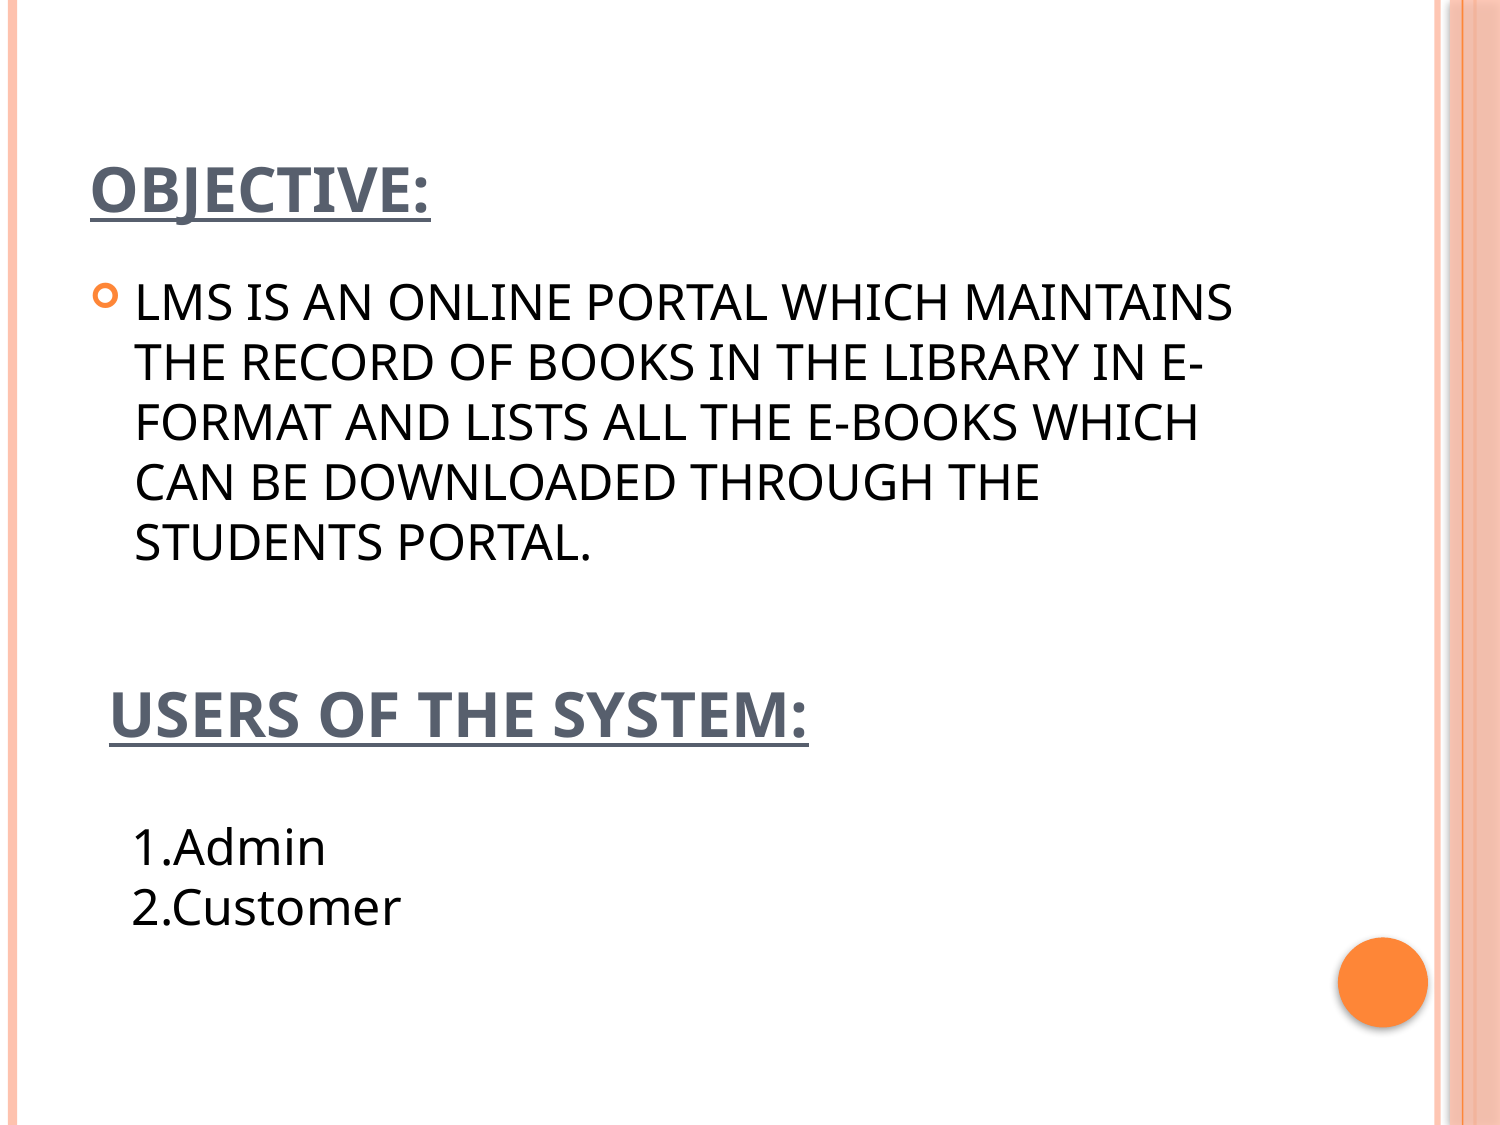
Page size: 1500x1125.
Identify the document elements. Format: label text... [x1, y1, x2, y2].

text_box USERS OF THE SYSTEM: [93, 667, 1184, 758]
list LMS IS AN ONLINE PORTAL WHICH MAINTAINS THE RECORD OF BOOKS IN THE LIBRARY IN E-FORMAT AND LISTS ALL THE E-BOOKS WHICH CAN BE DOWNLOADED THROUGH THE STUDENTS PORTAL. [75, 262, 1300, 645]
text_box 1.Admin 2.Customer [117, 808, 1043, 944]
title OBJECTIVE: [75, 45, 1300, 233]
